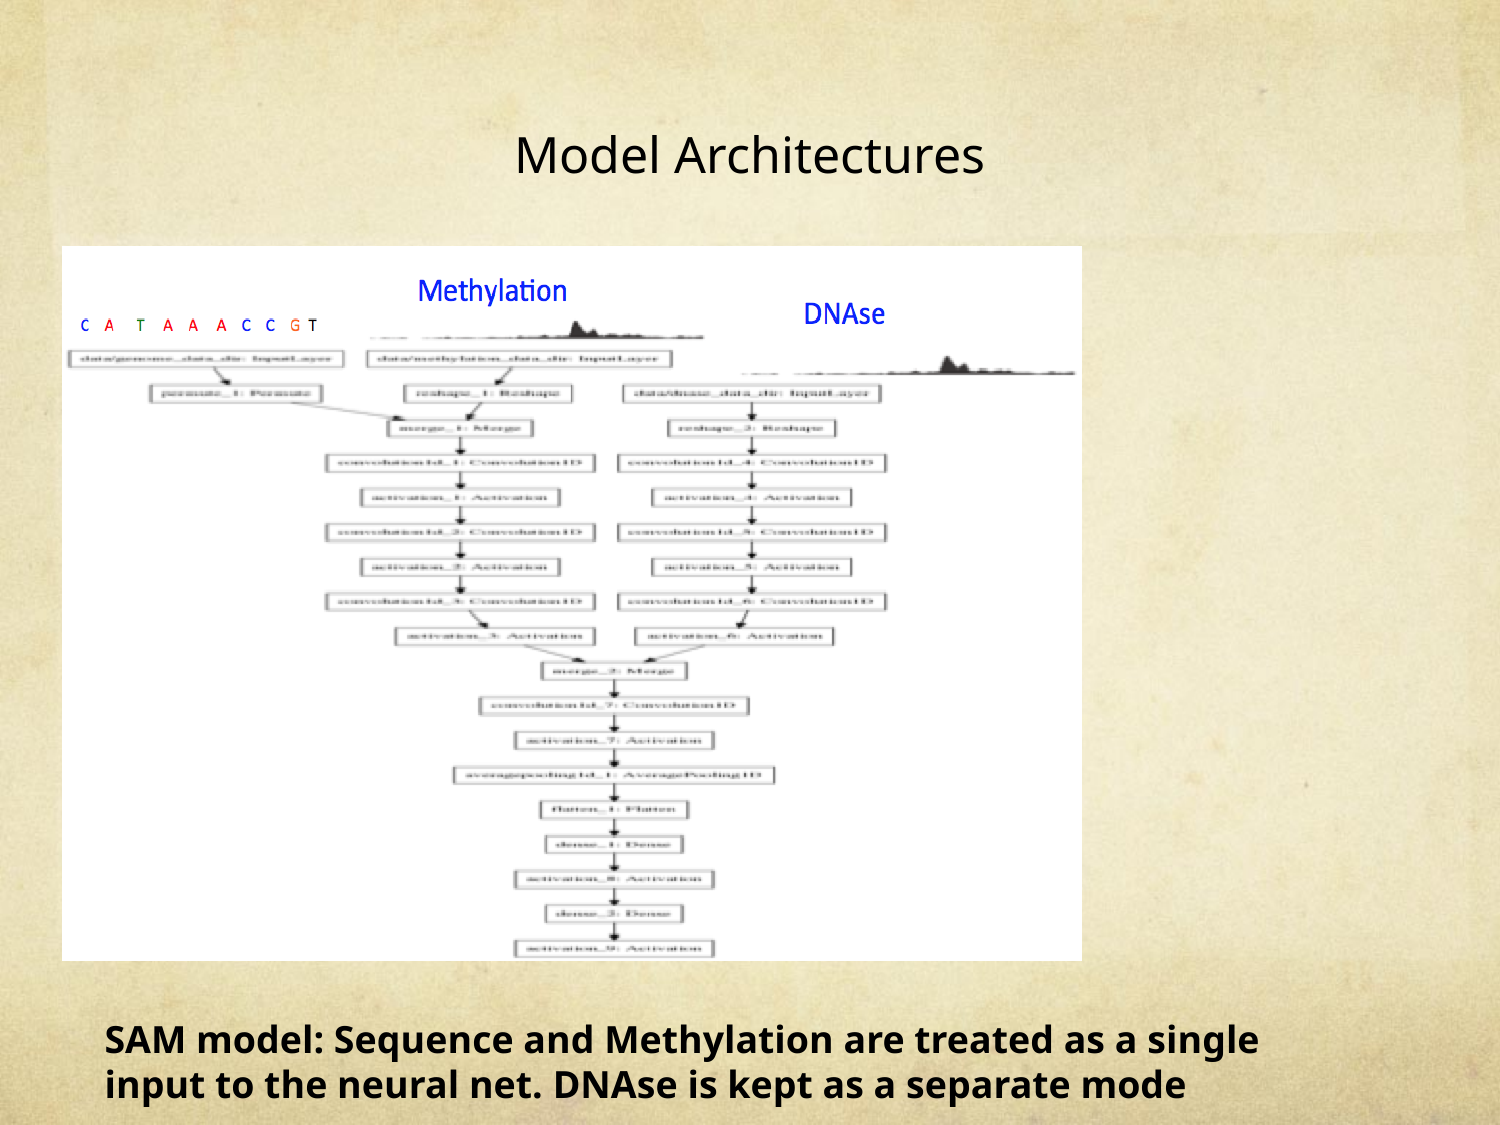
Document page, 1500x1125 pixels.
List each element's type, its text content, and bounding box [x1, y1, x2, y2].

text_box SAM model: Sequence and Methylation are treated as a single input to the neural net. DNAse is kept as a separate mode [89, 1008, 1283, 1114]
title Model Architectures [150, 82, 1350, 225]
picture [0, 0, 1500, 1125]
